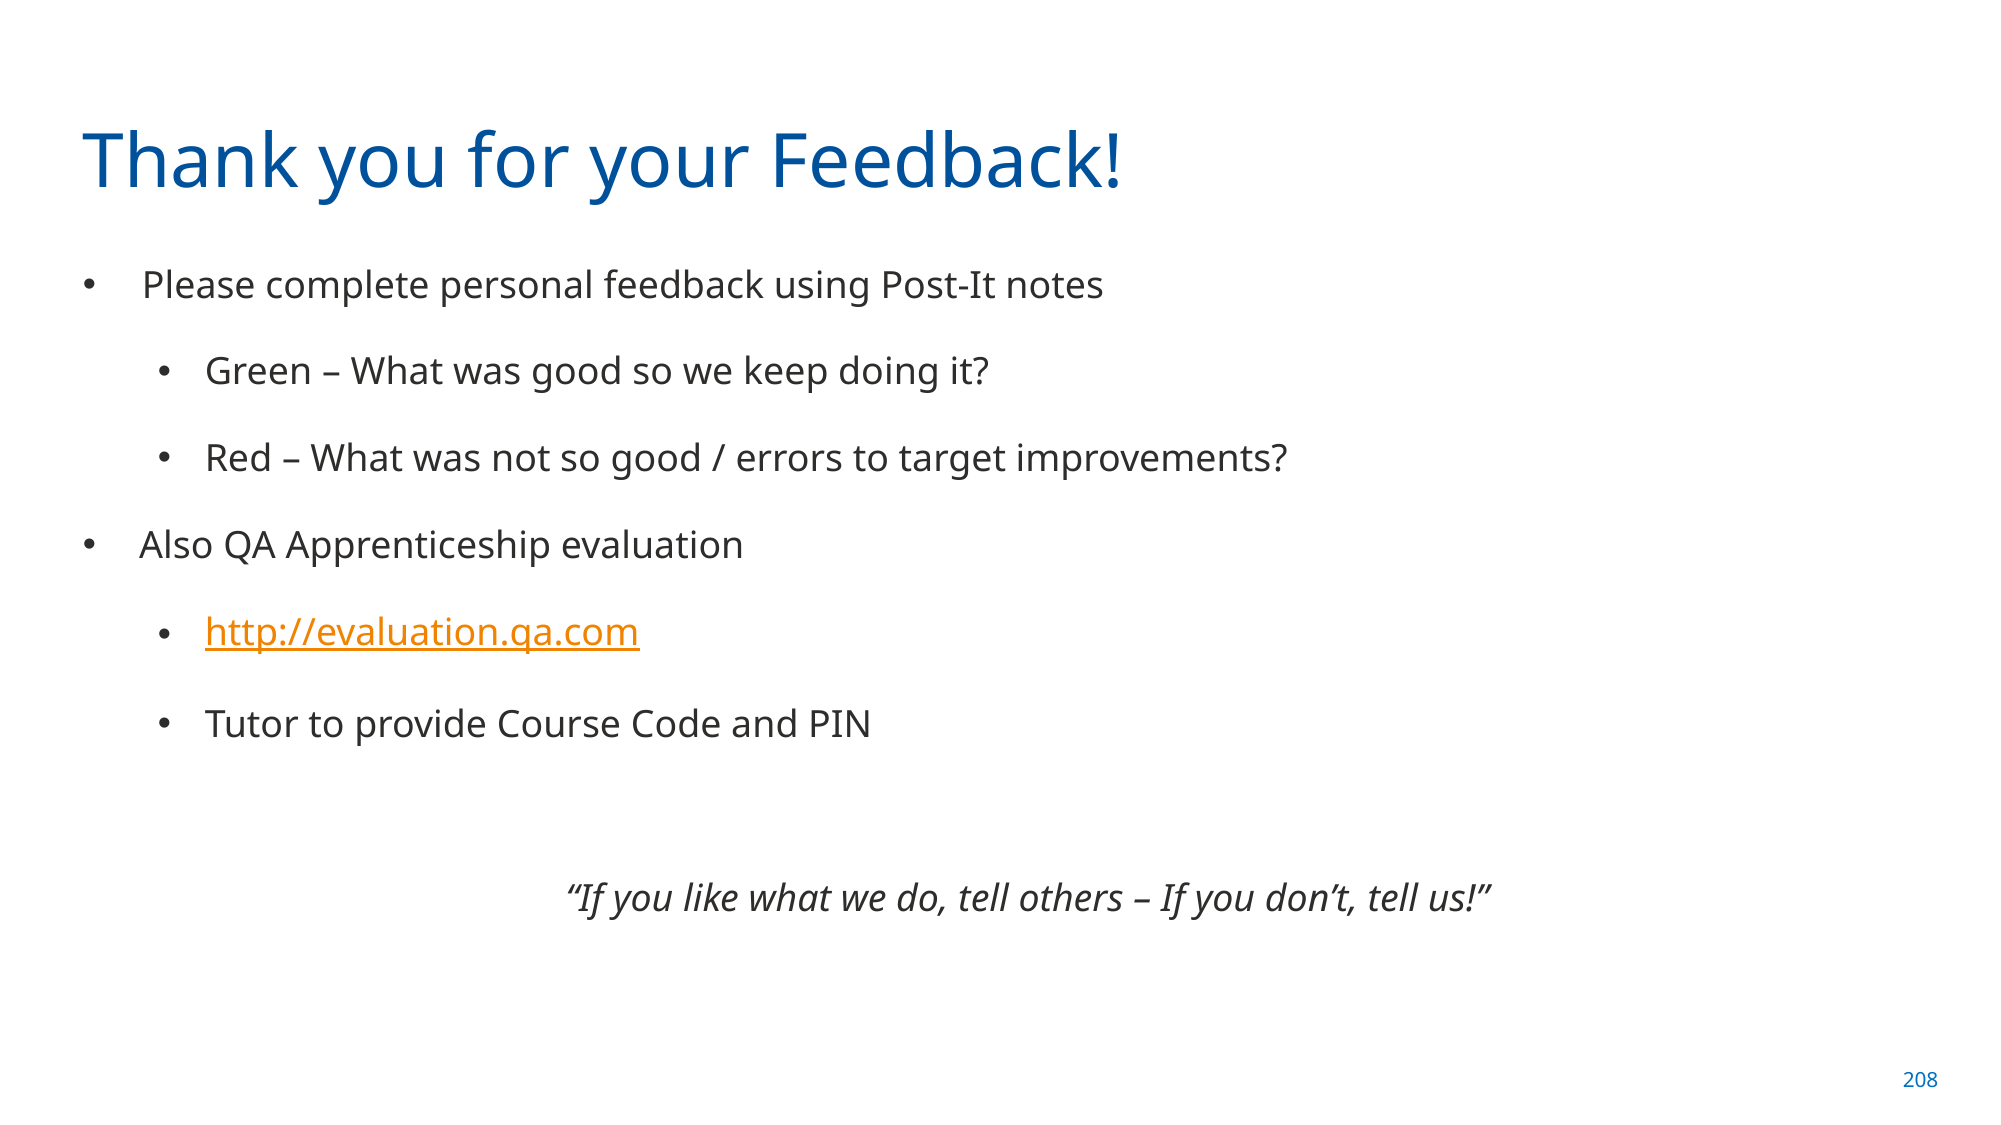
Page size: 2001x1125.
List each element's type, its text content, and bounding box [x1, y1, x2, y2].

list Please complete personal feedback using Post-It notes Green – What was good so we keep doing it? Red – What was not so good / errors to target improvements? Also QA Apprenticeship evaluation http://evaluation.qa.com Tutor to provide Course Code and PIN “If you like what we do, tell others – If you don’t, tell us!” [67, 253, 1939, 1000]
title Thank you for your Feedback! [67, 20, 1565, 210]
